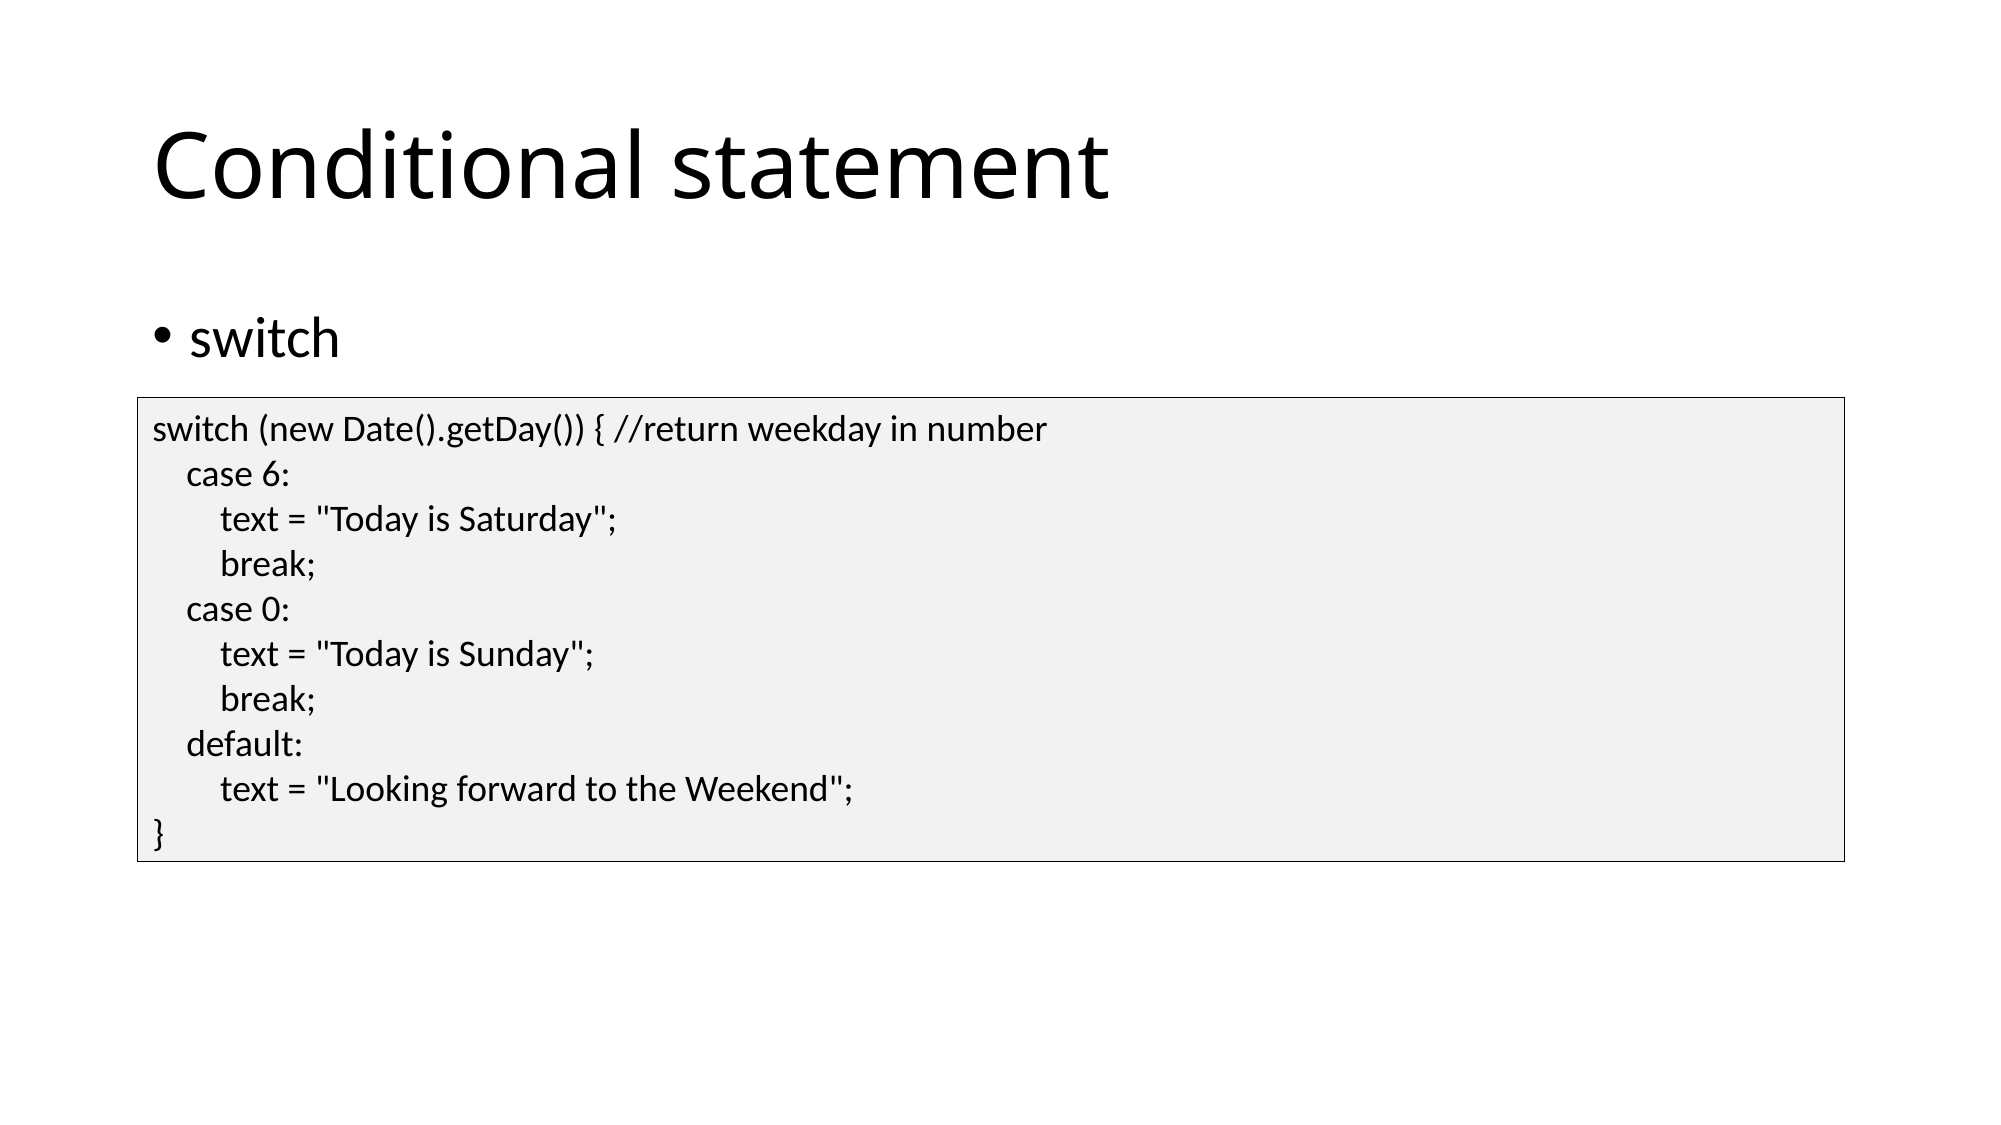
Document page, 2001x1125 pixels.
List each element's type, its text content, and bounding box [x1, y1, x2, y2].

text_box switch (new Date().getDay()) { //return weekday in number case 6: text = "Today is Saturday"; break; case 0: text = "Today is Sunday"; break; default: text = "Looking forward to the Weekend"; } [137, 397, 1845, 862]
list switch [137, 299, 1863, 1014]
title Conditional statement [137, 59, 1863, 278]
